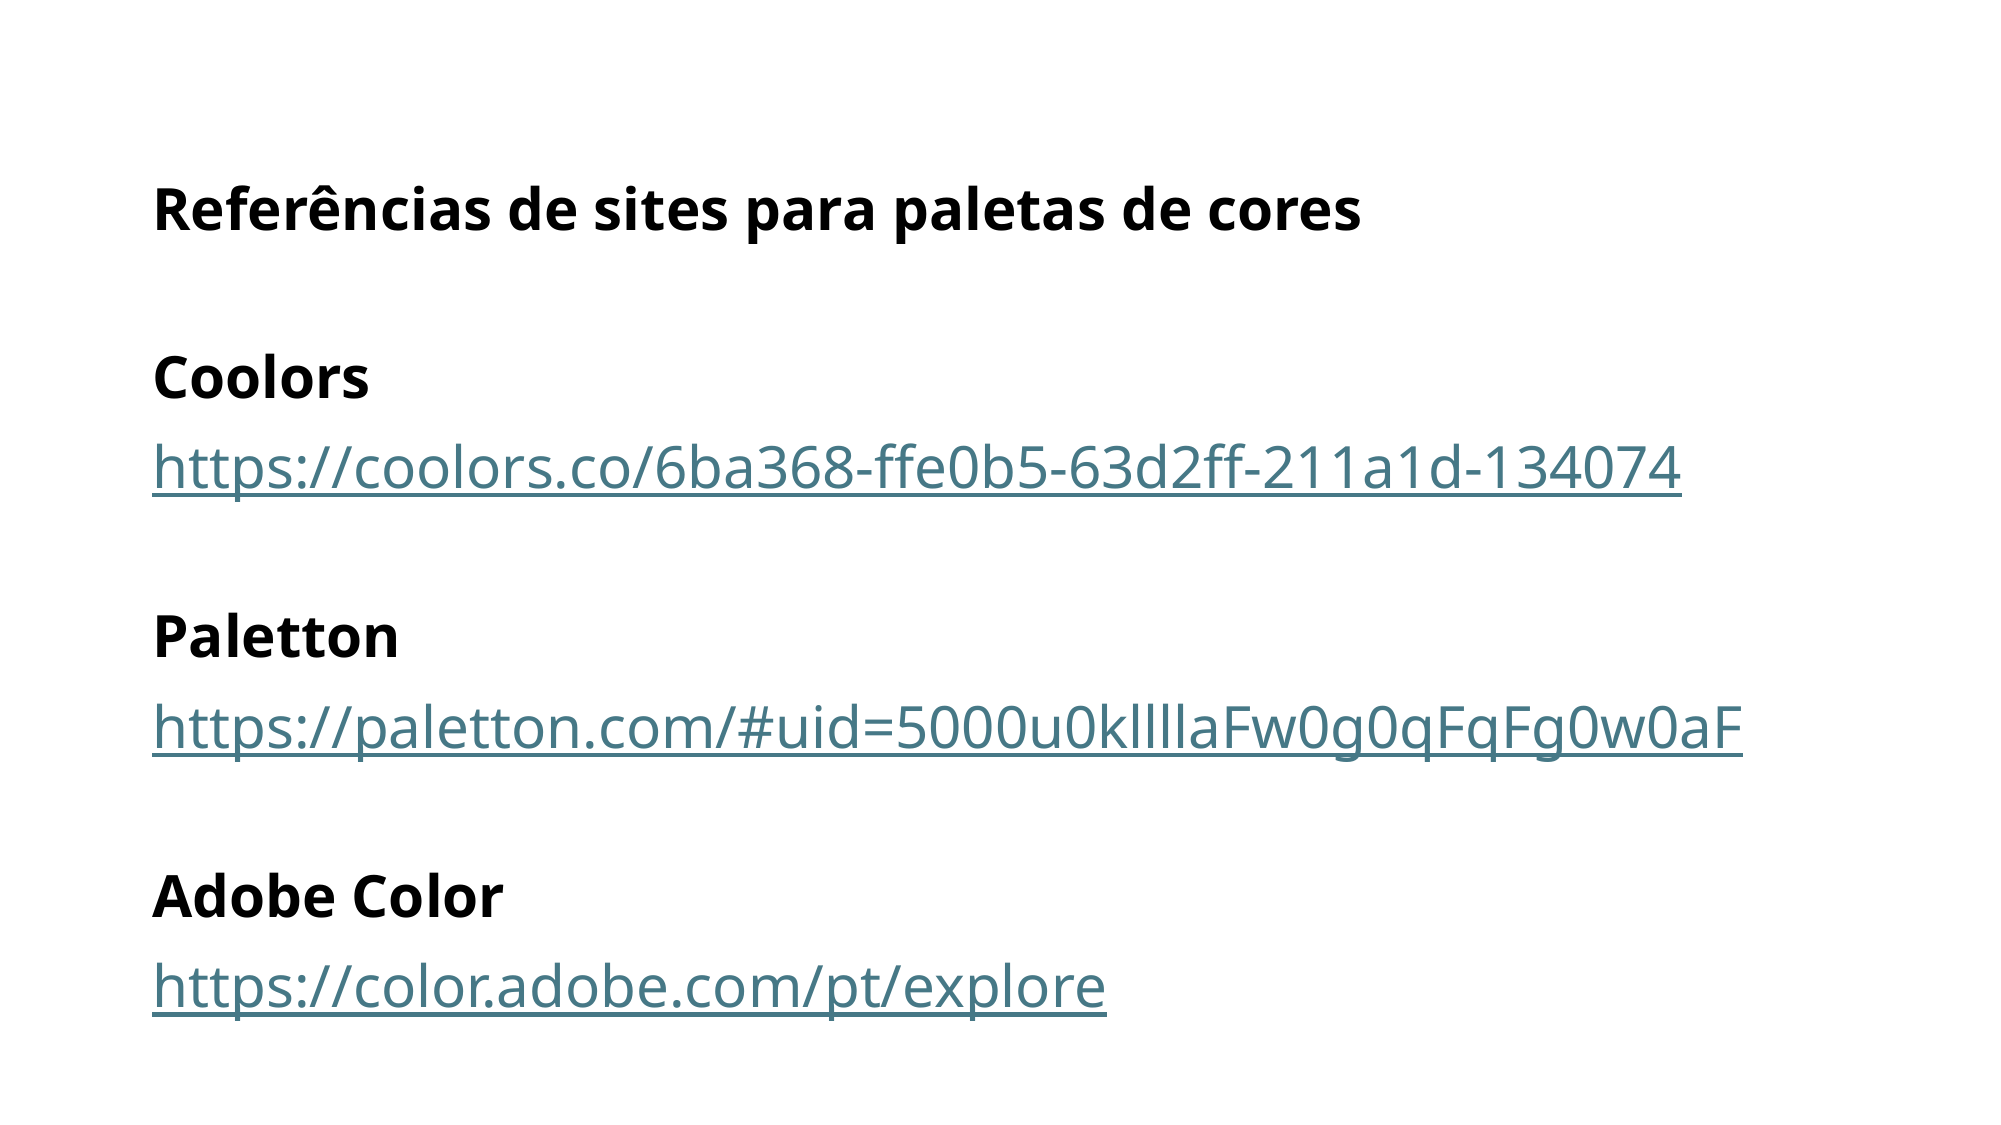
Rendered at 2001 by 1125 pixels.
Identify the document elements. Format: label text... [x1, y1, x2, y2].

list Referências de sites para paletas de cores Coolors https://coolors.co/6ba368-ffe0b5-63d2ff-211a1d-134074 Paletton https://paletton.com/#uid=5000u0kllllaFw0g0qFqFg0w0aF Adobe Color https://color.adobe.com/pt/explore [137, 172, 1863, 1014]
